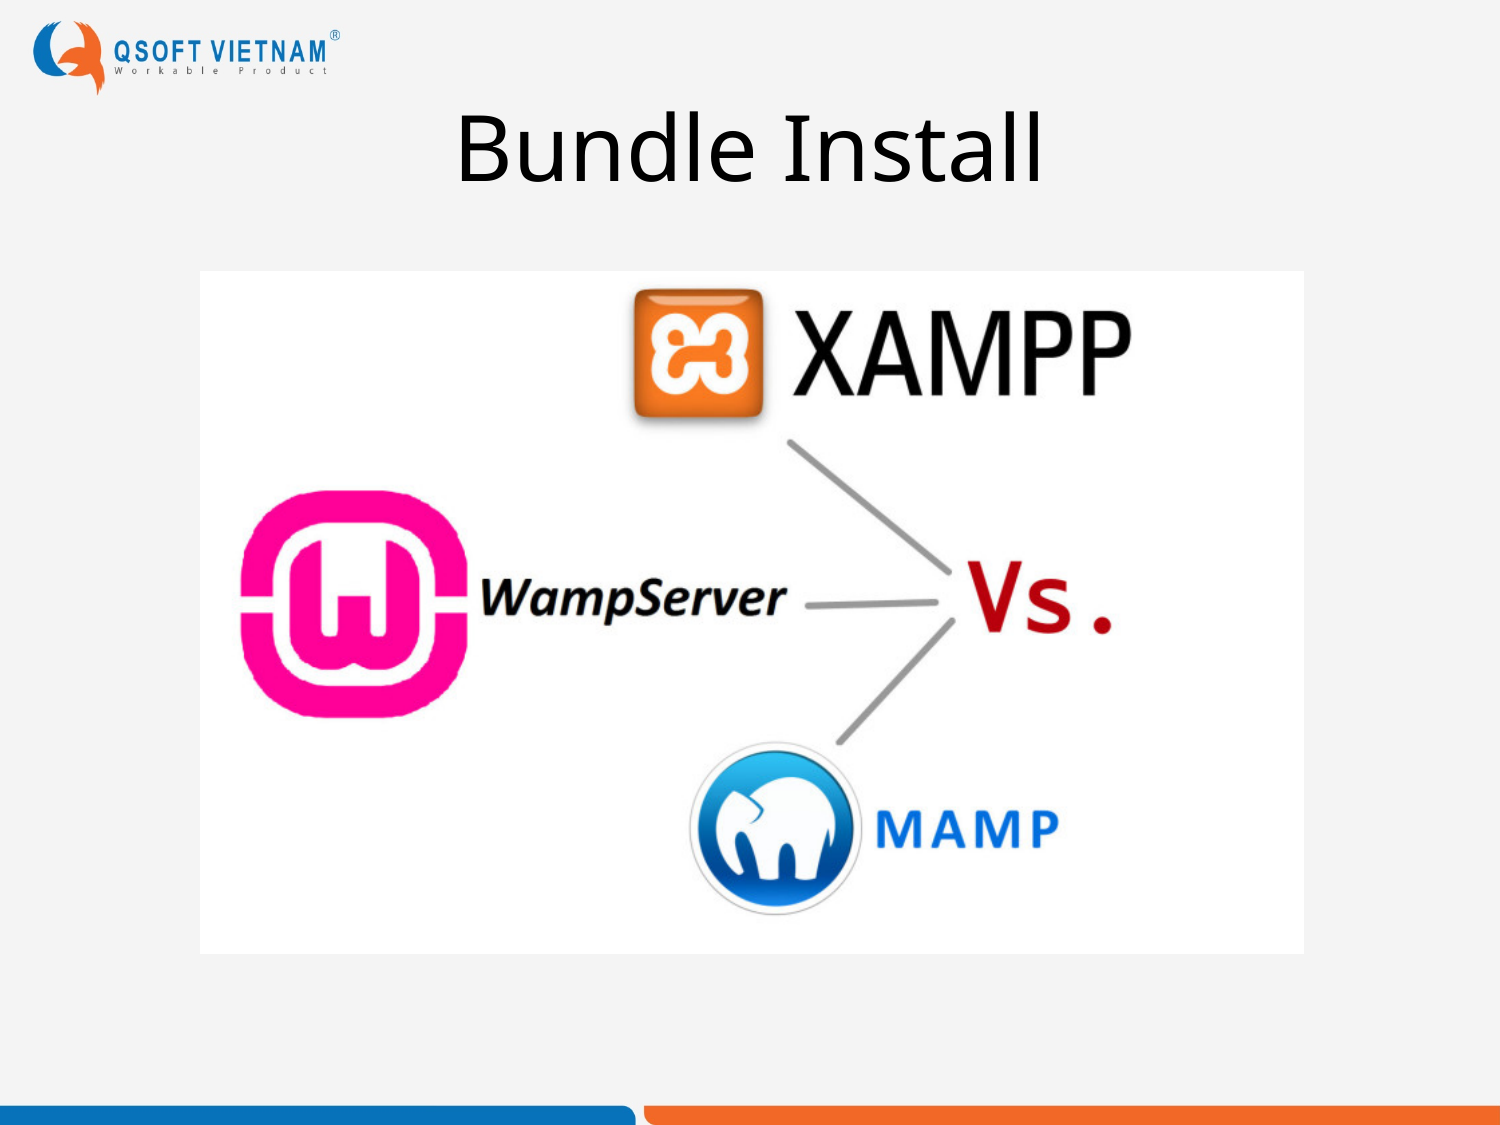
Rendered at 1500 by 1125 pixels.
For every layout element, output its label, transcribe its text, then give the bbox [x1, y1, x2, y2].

title Bundle Install [74, 83, 1426, 206]
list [199, 270, 1304, 954]
picture [0, 0, 1500, 1125]
